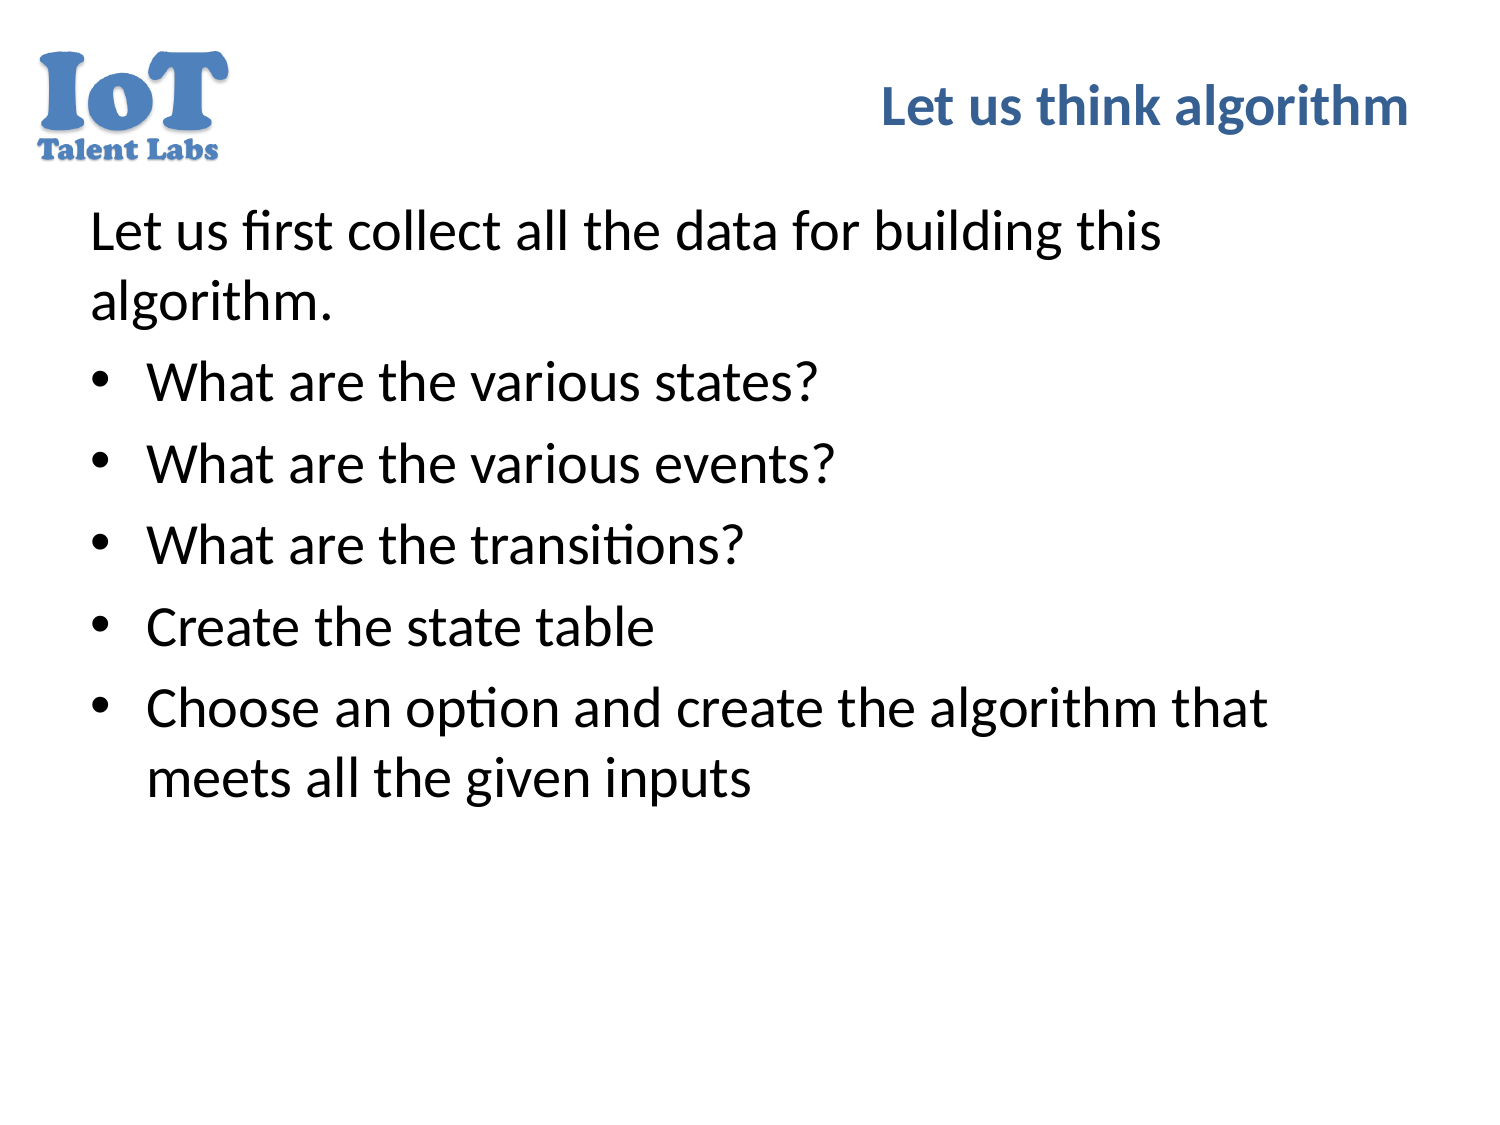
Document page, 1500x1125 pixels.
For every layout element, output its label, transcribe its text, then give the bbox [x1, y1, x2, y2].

list Let us first collect all the data for building this algorithm. What are the various states? What are the various events? What are the transitions? Create the state table Choose an option and create the algorithm that meets all the given inputs [75, 184, 1425, 927]
picture [0, 0, 301, 233]
title Let us think algorithm [242, 56, 1425, 149]
